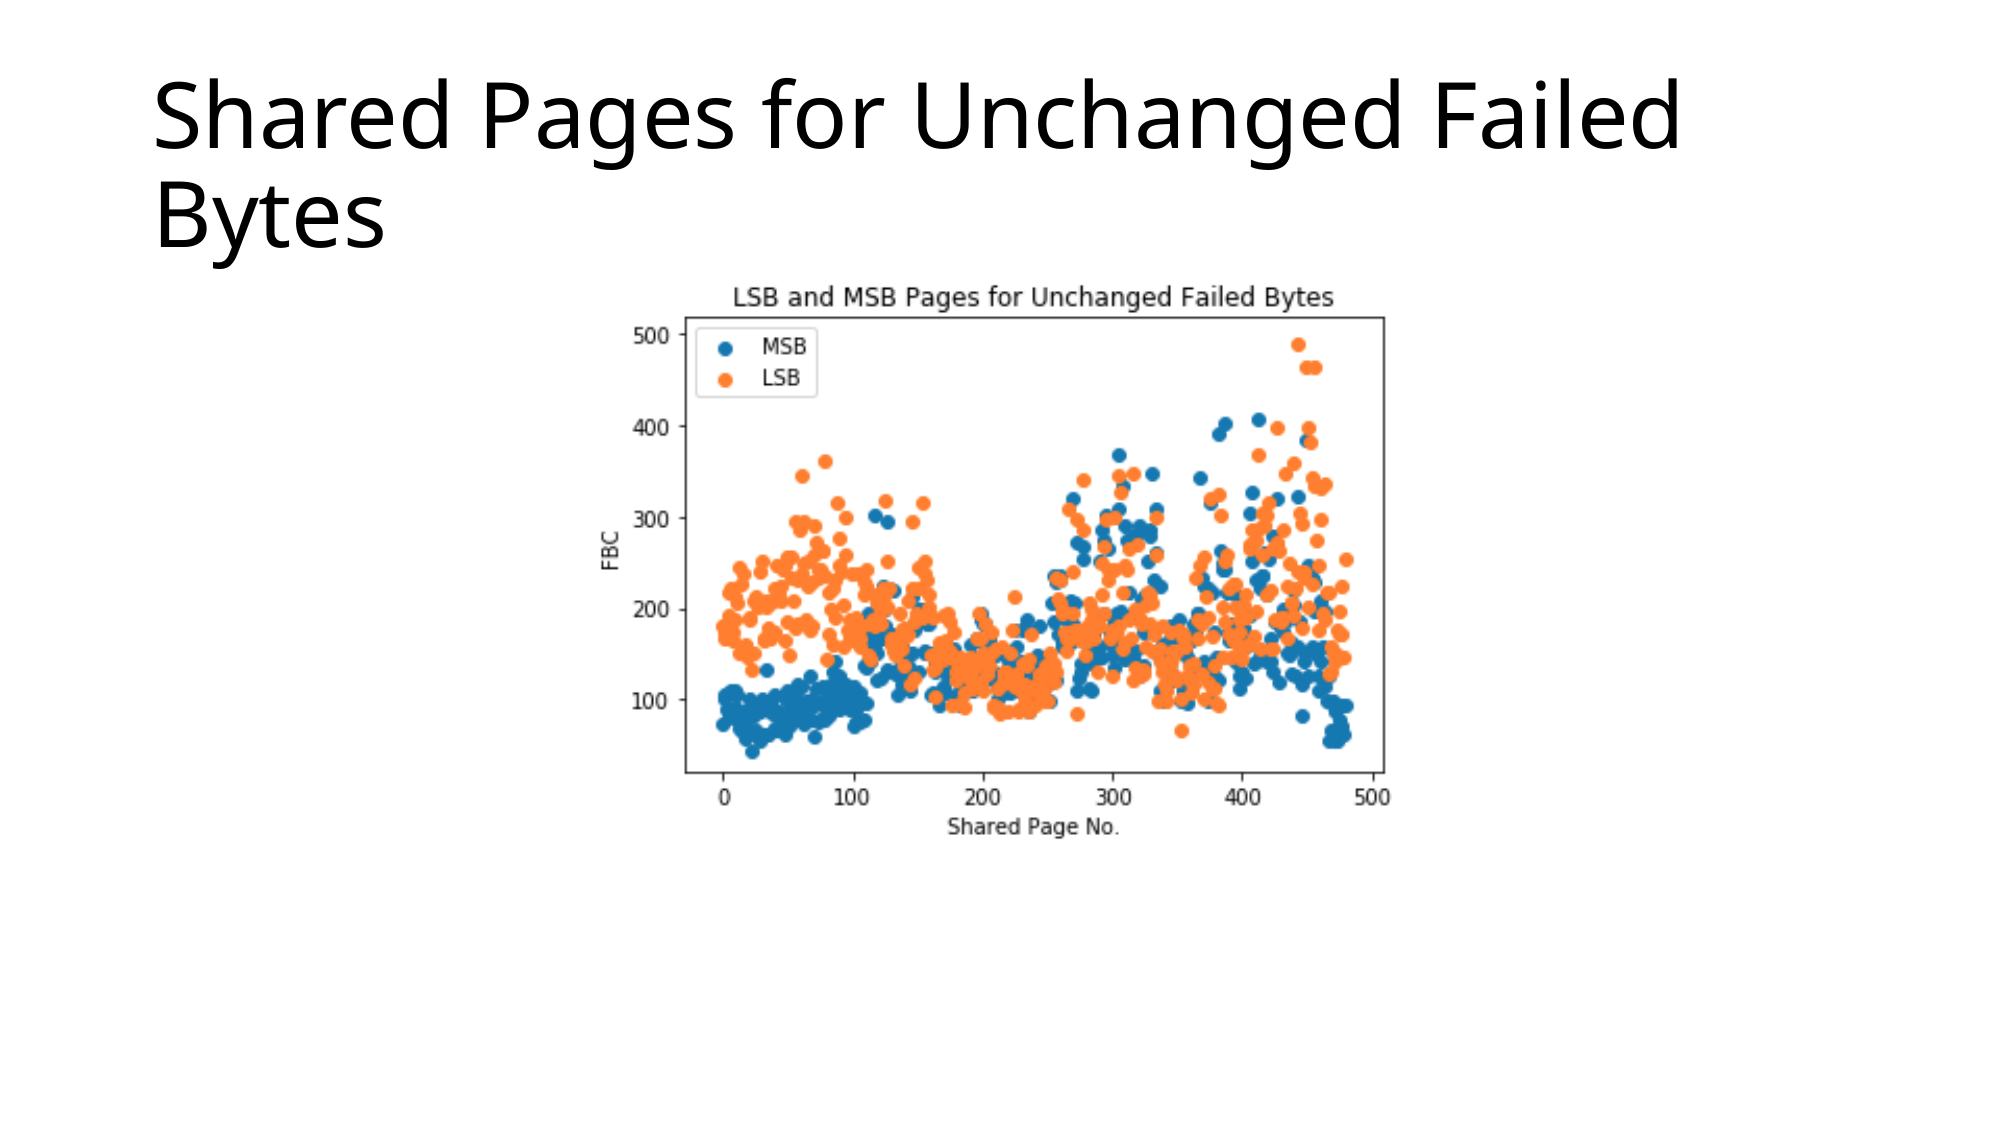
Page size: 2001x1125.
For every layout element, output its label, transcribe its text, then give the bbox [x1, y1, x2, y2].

title Shared Pages for Unchanged Failed Bytes [137, 59, 1863, 278]
picture [579, 265, 1421, 860]
